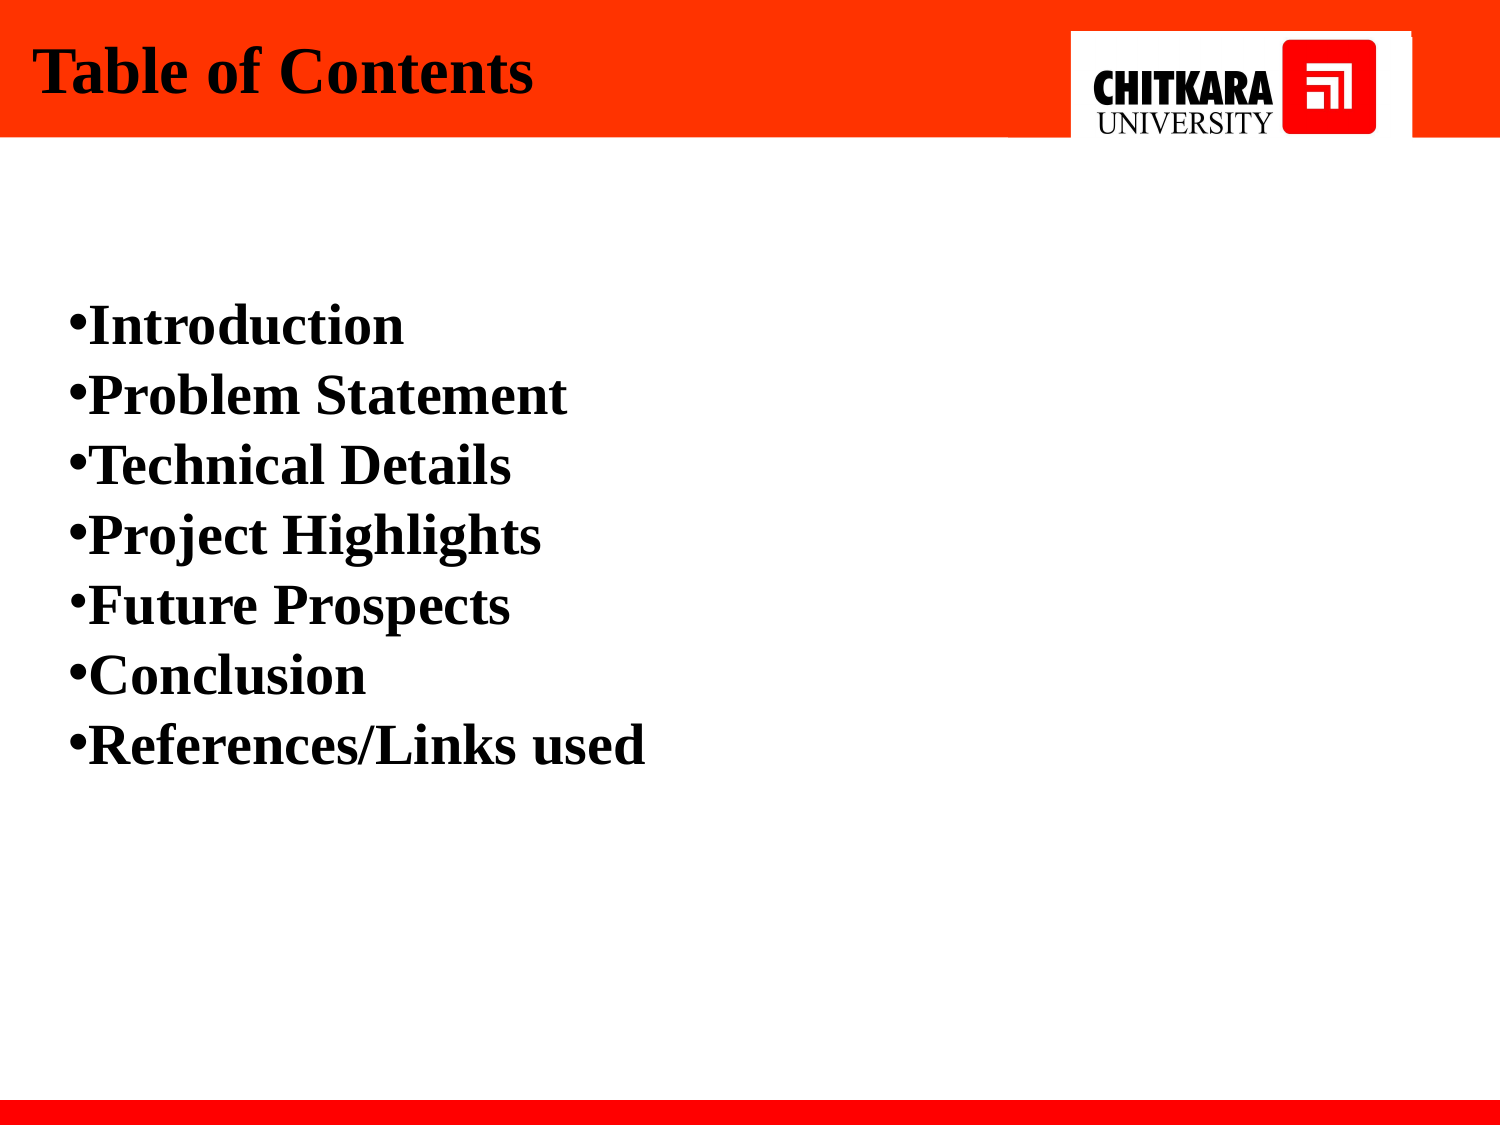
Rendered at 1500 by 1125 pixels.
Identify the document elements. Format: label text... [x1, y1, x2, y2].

picture [1074, 37, 1391, 138]
text_box Introduction Problem Statement Technical Details Project Highlights Future Prospects Conclusion References/Links used [53, 278, 1377, 924]
text_box Table of Contents [17, 19, 904, 114]
